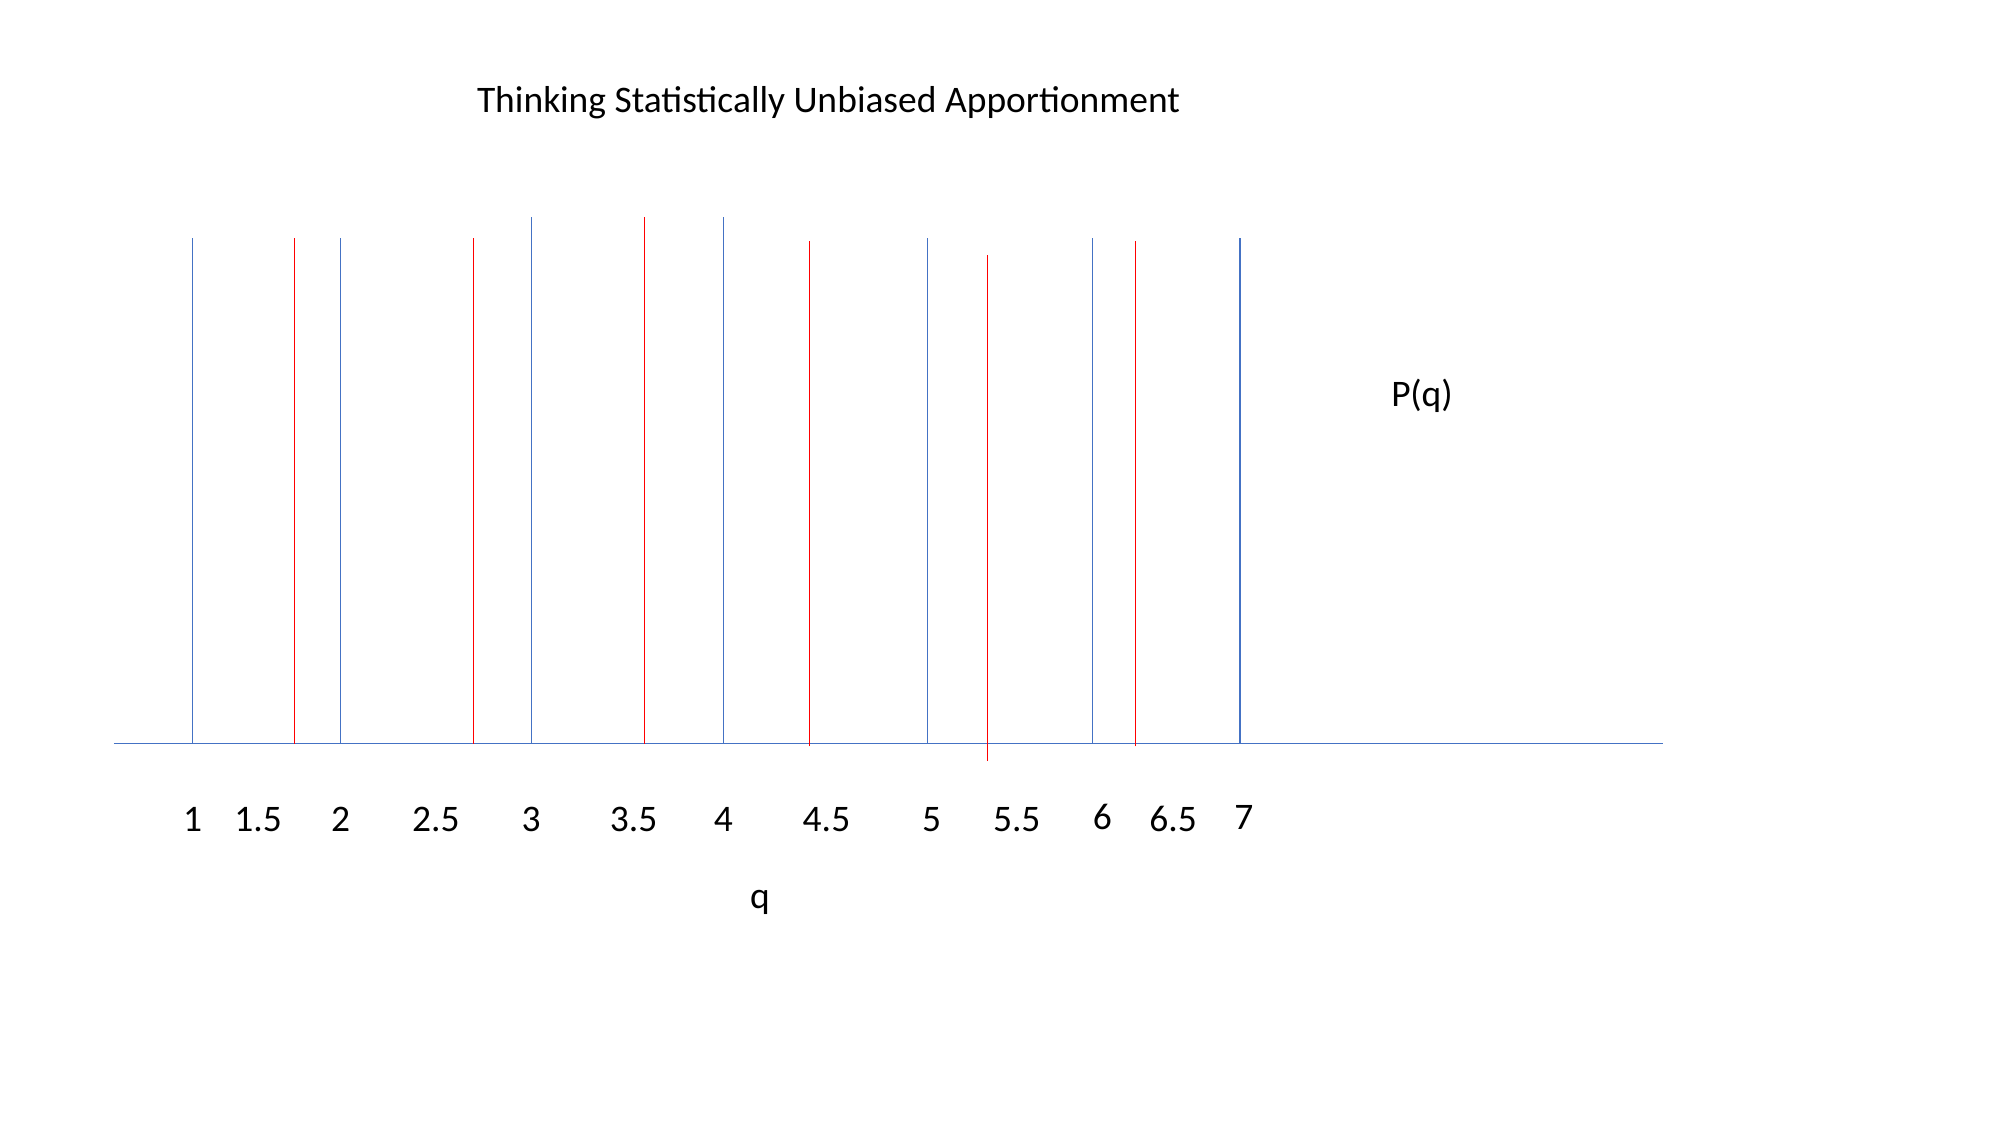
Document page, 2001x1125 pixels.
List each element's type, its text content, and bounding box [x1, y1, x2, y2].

text_box q [735, 863, 785, 924]
text_box Thinking Statistically Unbiased Apportionment [462, 67, 1205, 127]
text_box 2 [316, 786, 365, 847]
text_box 3.5 [595, 786, 673, 847]
text_box 6.5 [1134, 786, 1212, 847]
text_box 2.5 [397, 786, 475, 847]
text_box 5.5 [978, 786, 1056, 847]
text_box 5 [907, 786, 956, 847]
text_box 1.5 [219, 786, 297, 847]
text_box 1 [168, 786, 218, 847]
text_box 4.5 [787, 786, 866, 847]
text_box 3 [506, 786, 556, 847]
text_box 6 [1078, 784, 1127, 844]
text_box 7 [1219, 784, 1269, 844]
text_box 4 [699, 786, 748, 847]
text_box P(q) [1376, 362, 1468, 422]
